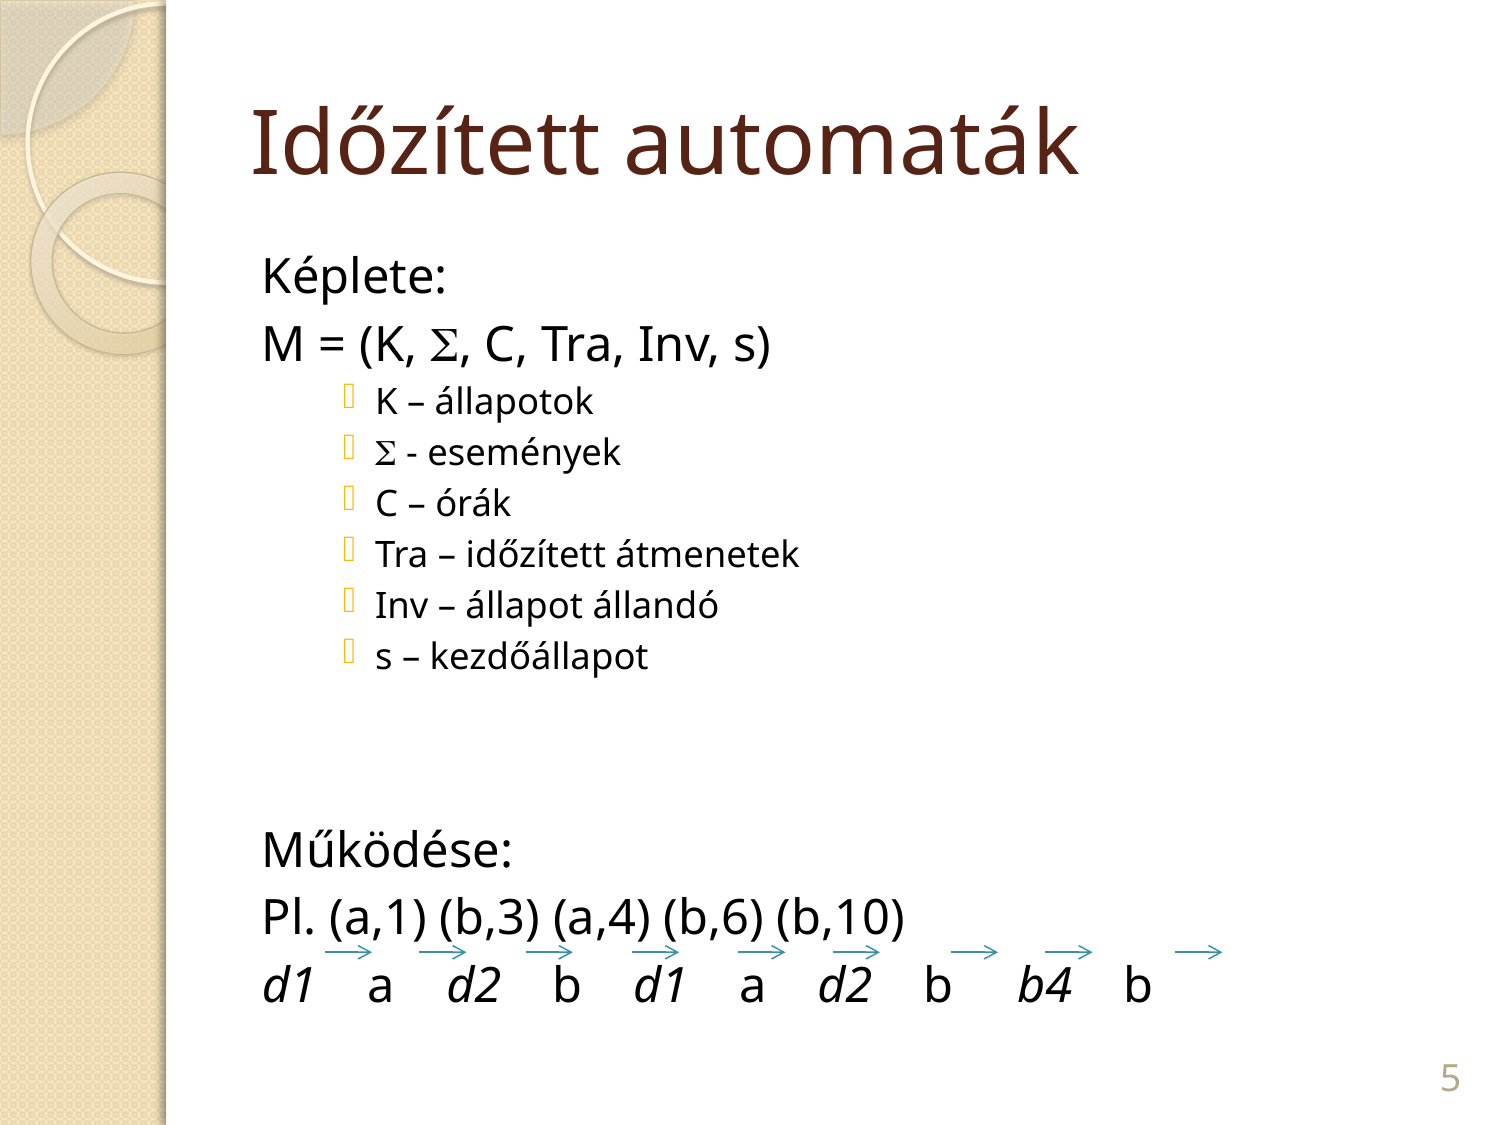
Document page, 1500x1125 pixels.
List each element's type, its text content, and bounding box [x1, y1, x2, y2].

title Időzített automaták [235, 45, 1466, 233]
list Képlete: M = (K, , C, Tra, Inv, s) K – állapotok  - események C – órák Tra – időzített átmenetek Inv – állapot állandó s – kezdőállapot Működése: Pl. (a,1) (b,3) (a,4) (b,6) (b,10) d1 a d2 b d1 a d2 b b4 b [235, 237, 1466, 1025]
slide_number 5 [1413, 1034, 1488, 1113]
